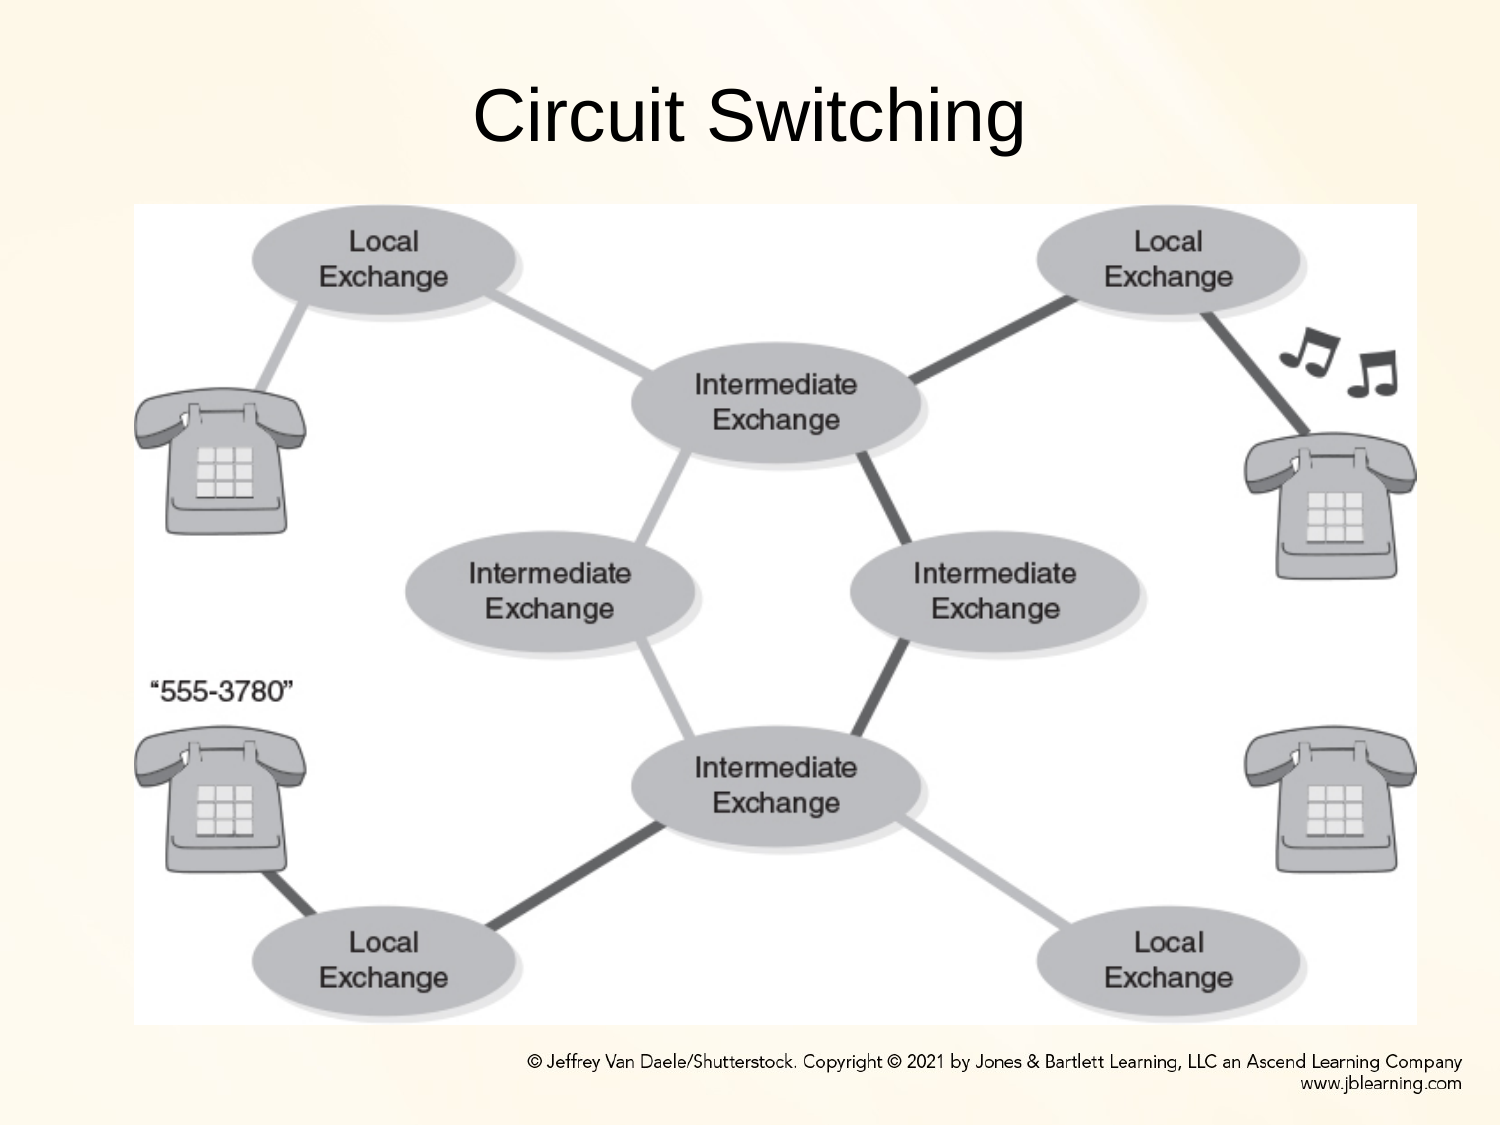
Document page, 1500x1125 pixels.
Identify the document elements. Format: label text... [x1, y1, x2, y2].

picture [0, 0, 1500, 1125]
title Circuit Switching [75, 45, 1425, 179]
